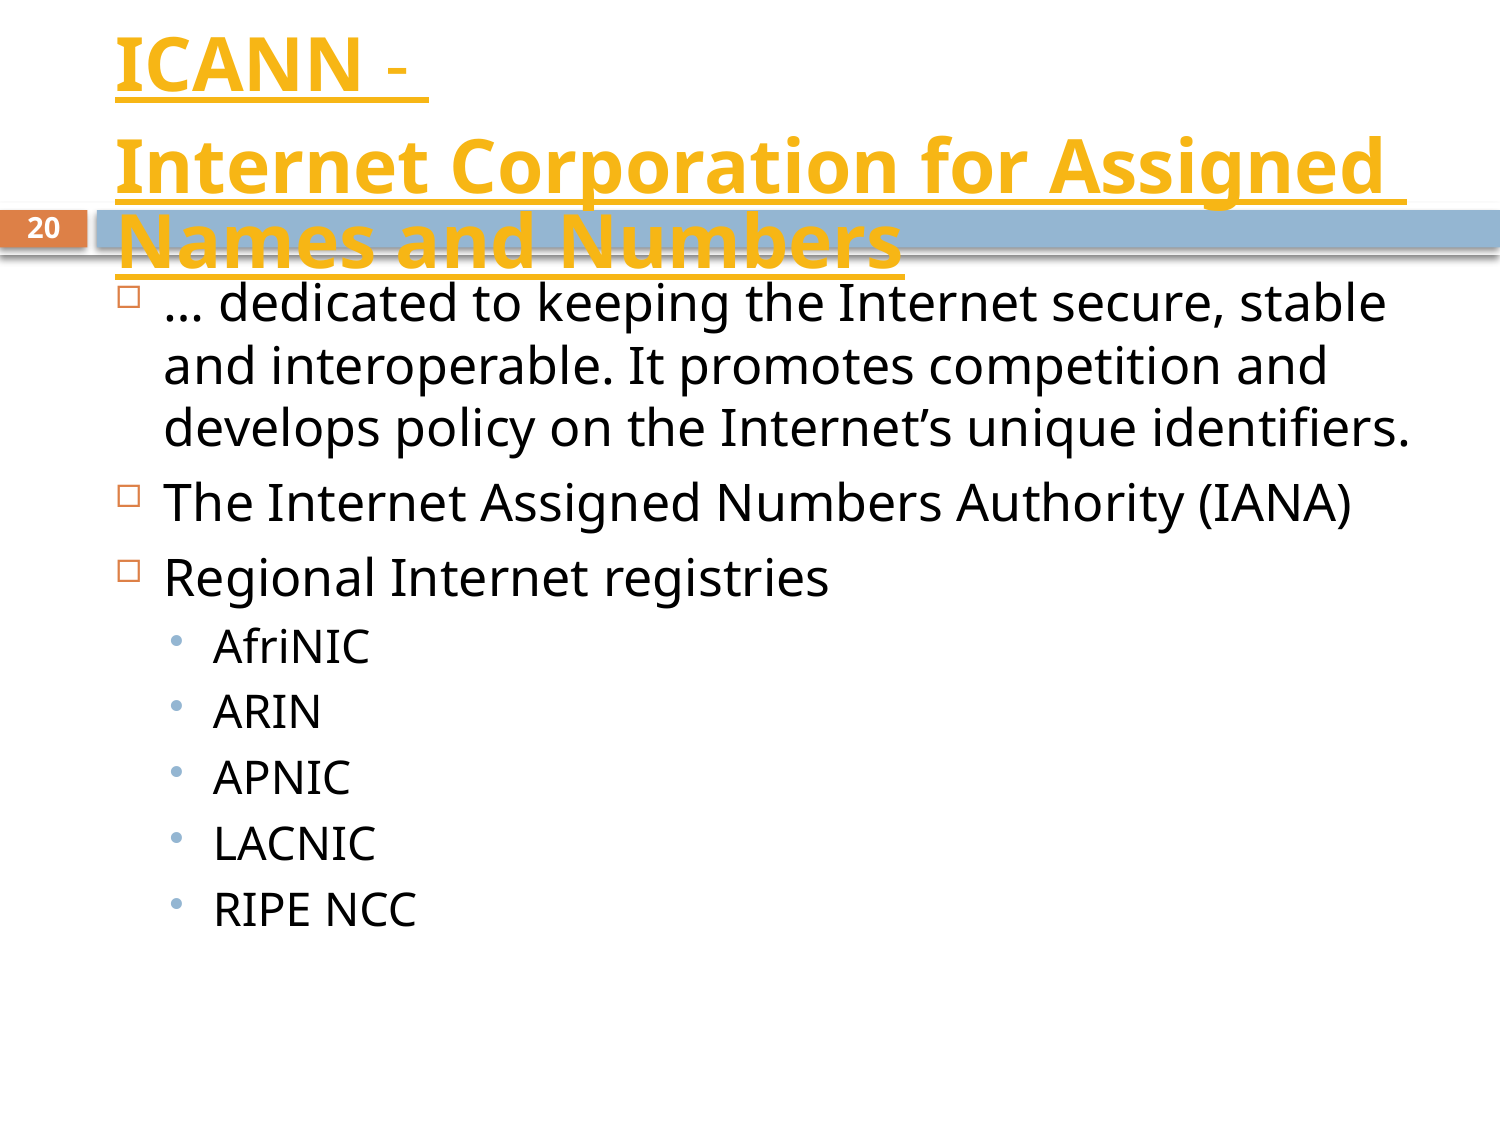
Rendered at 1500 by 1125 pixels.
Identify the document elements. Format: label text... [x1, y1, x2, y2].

title ICANN - Internet Corporation for Assigned Names and Numbers [100, 37, 1438, 200]
list … dedicated to keeping the Internet secure, stable and interoperable. It promotes competition and develops policy on the Internet’s unique identifiers. The Internet Assigned Numbers Authority (IANA) Regional Internet registries AfriNIC ARIN APNIC LACNIC RIPE NCC [100, 262, 1438, 1000]
slide_number 20 [0, 208, 88, 249]
